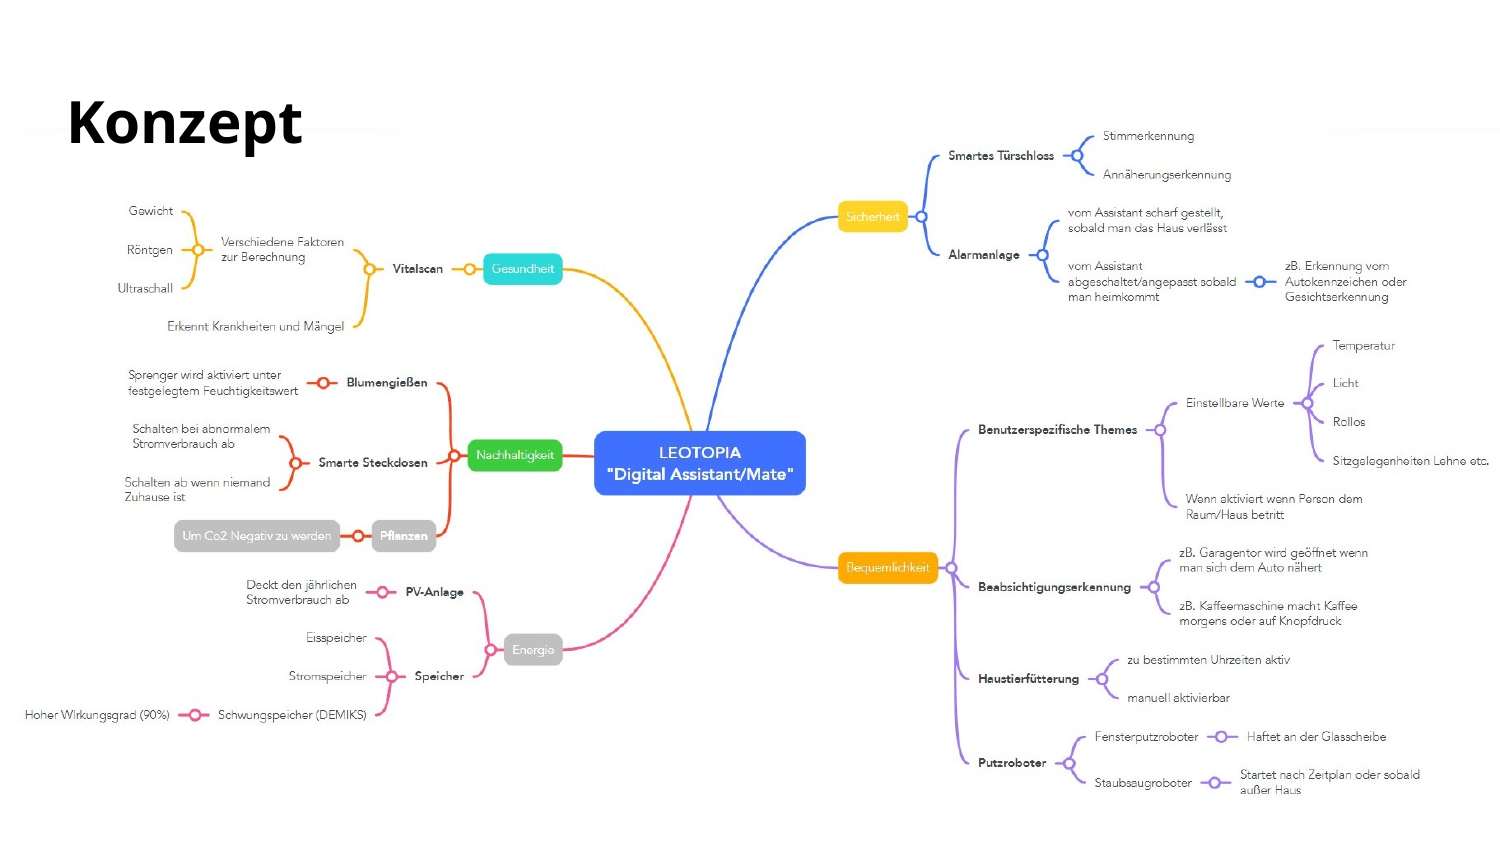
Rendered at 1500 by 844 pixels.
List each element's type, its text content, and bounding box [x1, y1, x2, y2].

picture [0, 127, 1500, 798]
text_box Konzept [51, 72, 1449, 126]
